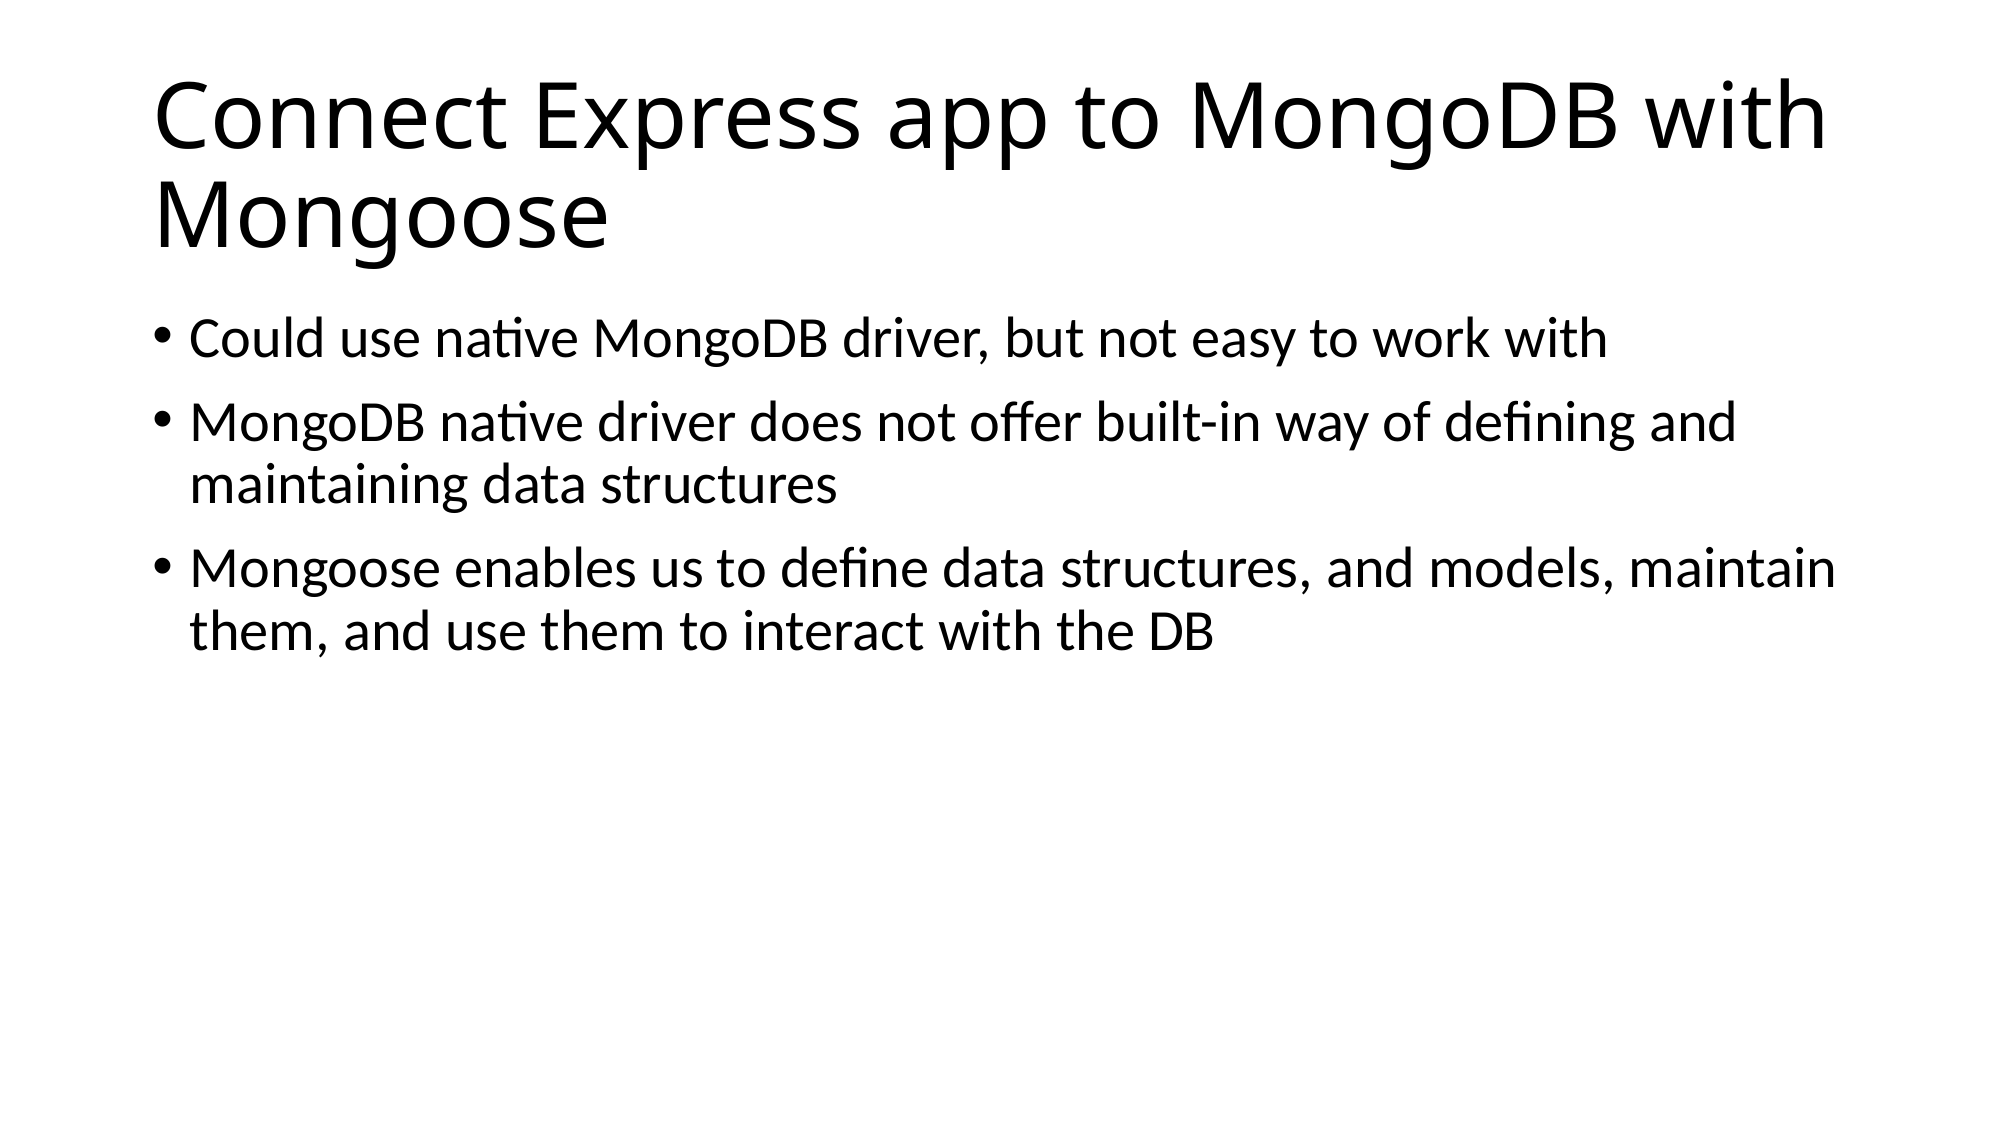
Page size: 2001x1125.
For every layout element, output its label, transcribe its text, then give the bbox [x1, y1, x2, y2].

title Connect Express app to MongoDB with Mongoose [137, 59, 1863, 278]
list Could use native MongoDB driver, but not easy to work with MongoDB native driver does not offer built-in way of defining and maintaining data structures Mongoose enables us to define data structures, and models, maintain them, and use them to interact with the DB [137, 299, 1863, 1014]
